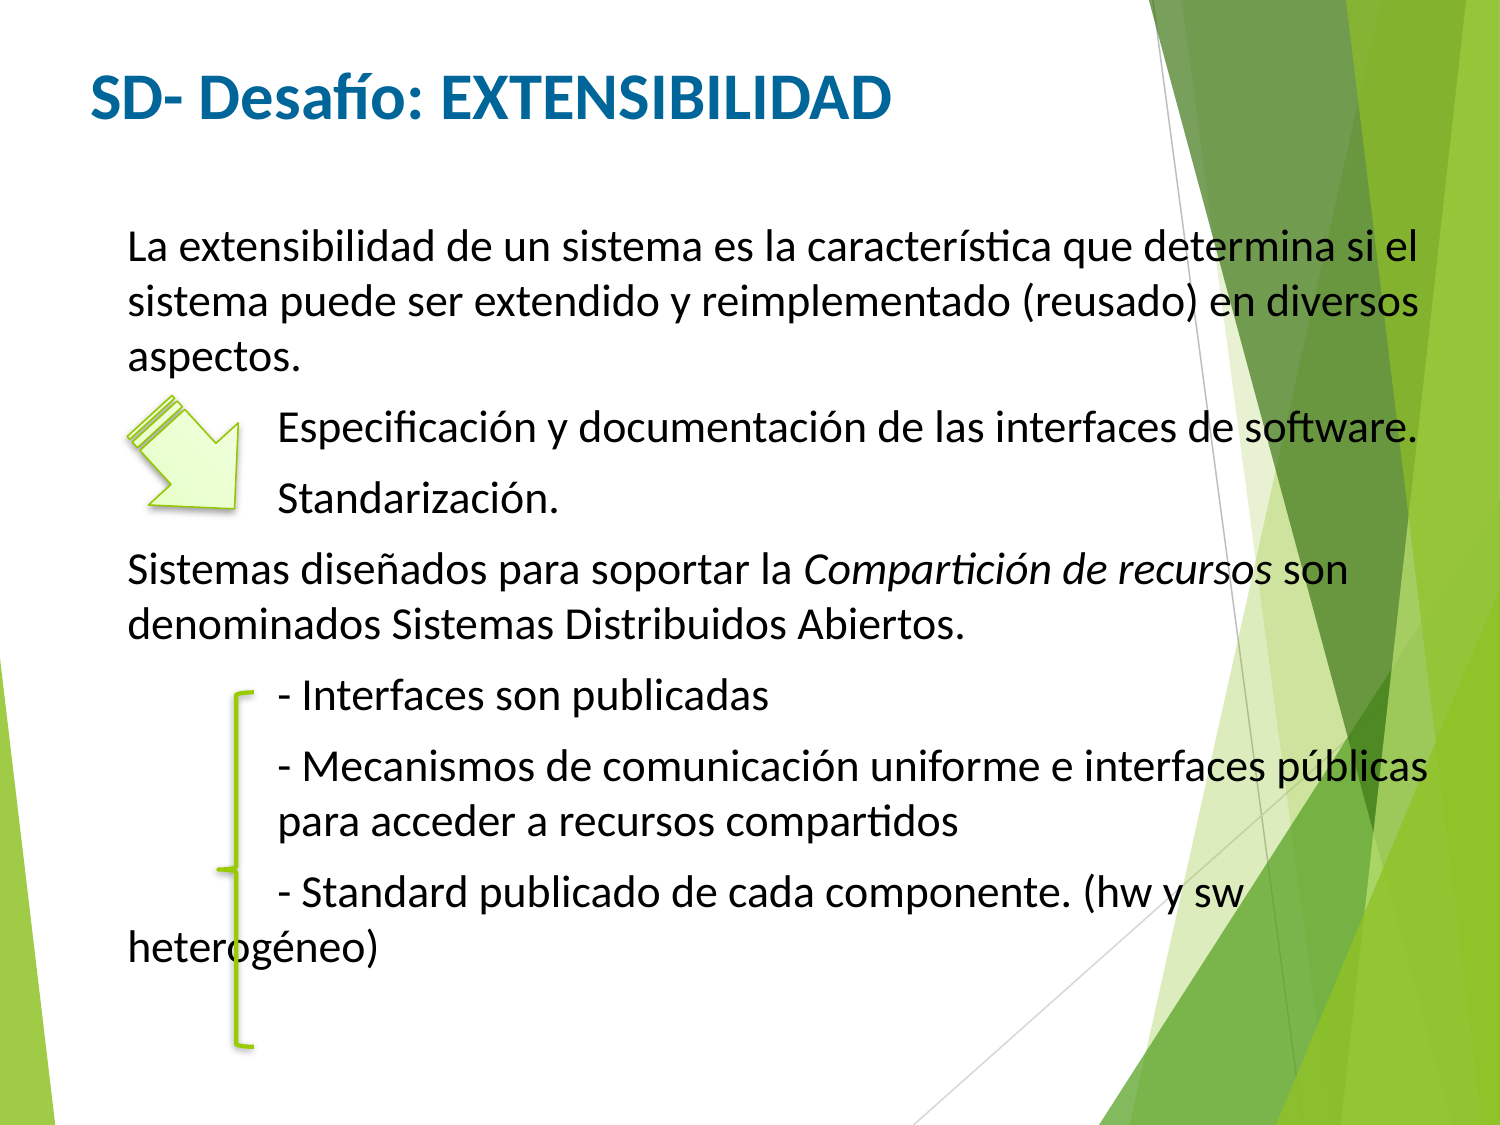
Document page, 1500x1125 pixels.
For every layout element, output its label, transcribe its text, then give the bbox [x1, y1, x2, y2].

text_box La extensibilidad de un sistema es la característica que determina si el sistema puede ser extendido y reimplementado (reusado) en diversos aspectos. Especificación y documentación de las interfaces de software. Standarización. Sistemas diseñados para soportar la Compartición de recursos son denominados Sistemas Distribuidos Abiertos. - Interfaces son publicadas - Mecanismos de comunicación uniforme e interfaces públicas para acceder a recursos compartidos - Standard publicado de cada componente. (hw y sw heterogéneo) [112, 208, 1463, 952]
text_box [139, 409, 239, 509]
text_box [218, 692, 254, 1047]
text_box [132, 401, 183, 448]
text_box SD- Desafío: Extensibilidad [74, 45, 1425, 141]
text_box [127, 395, 175, 440]
